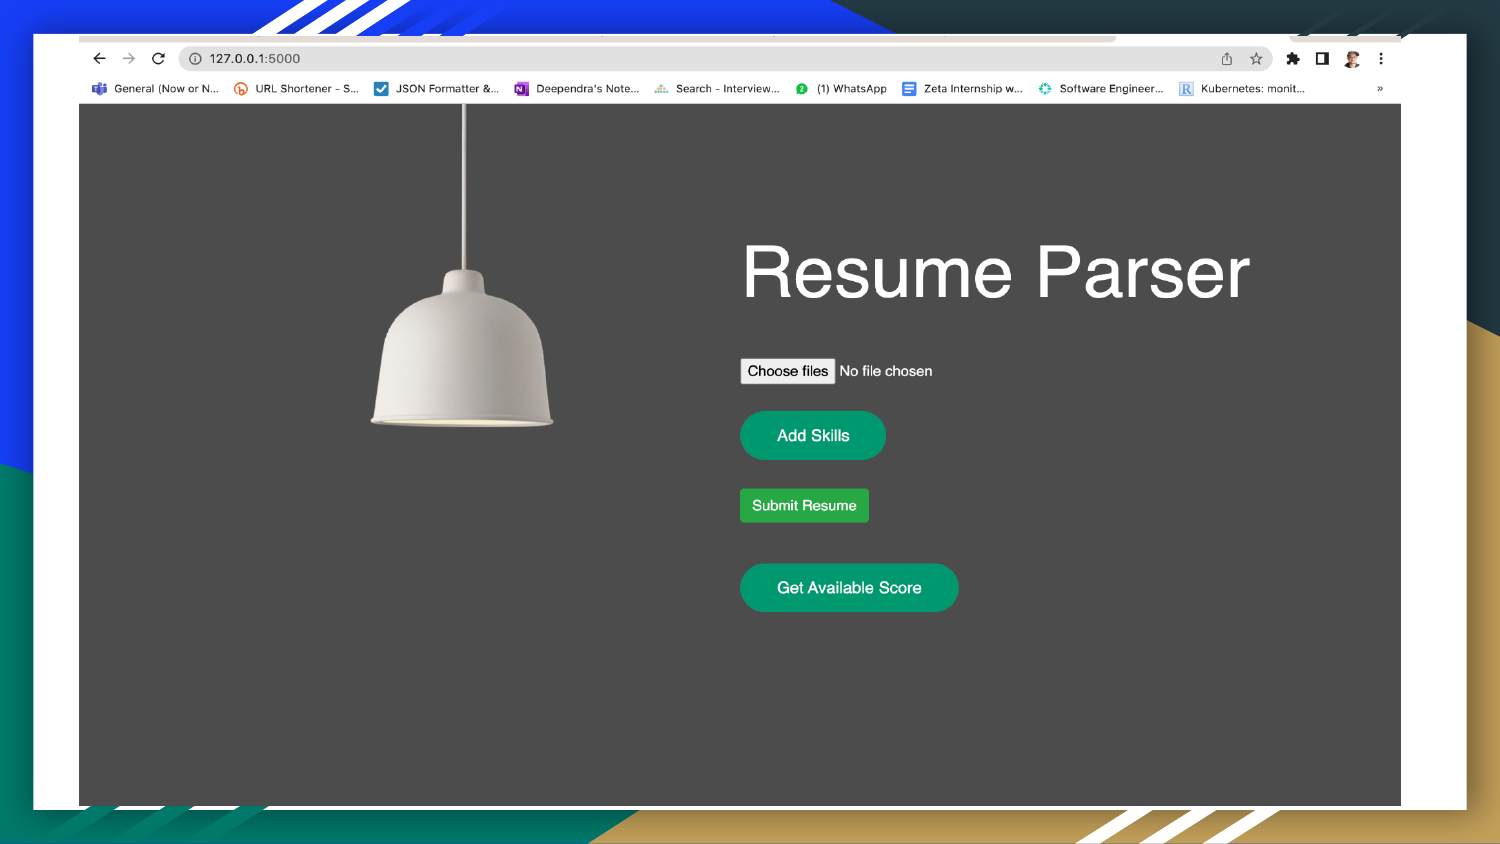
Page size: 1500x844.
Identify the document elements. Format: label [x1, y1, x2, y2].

picture [78, 36, 1401, 806]
